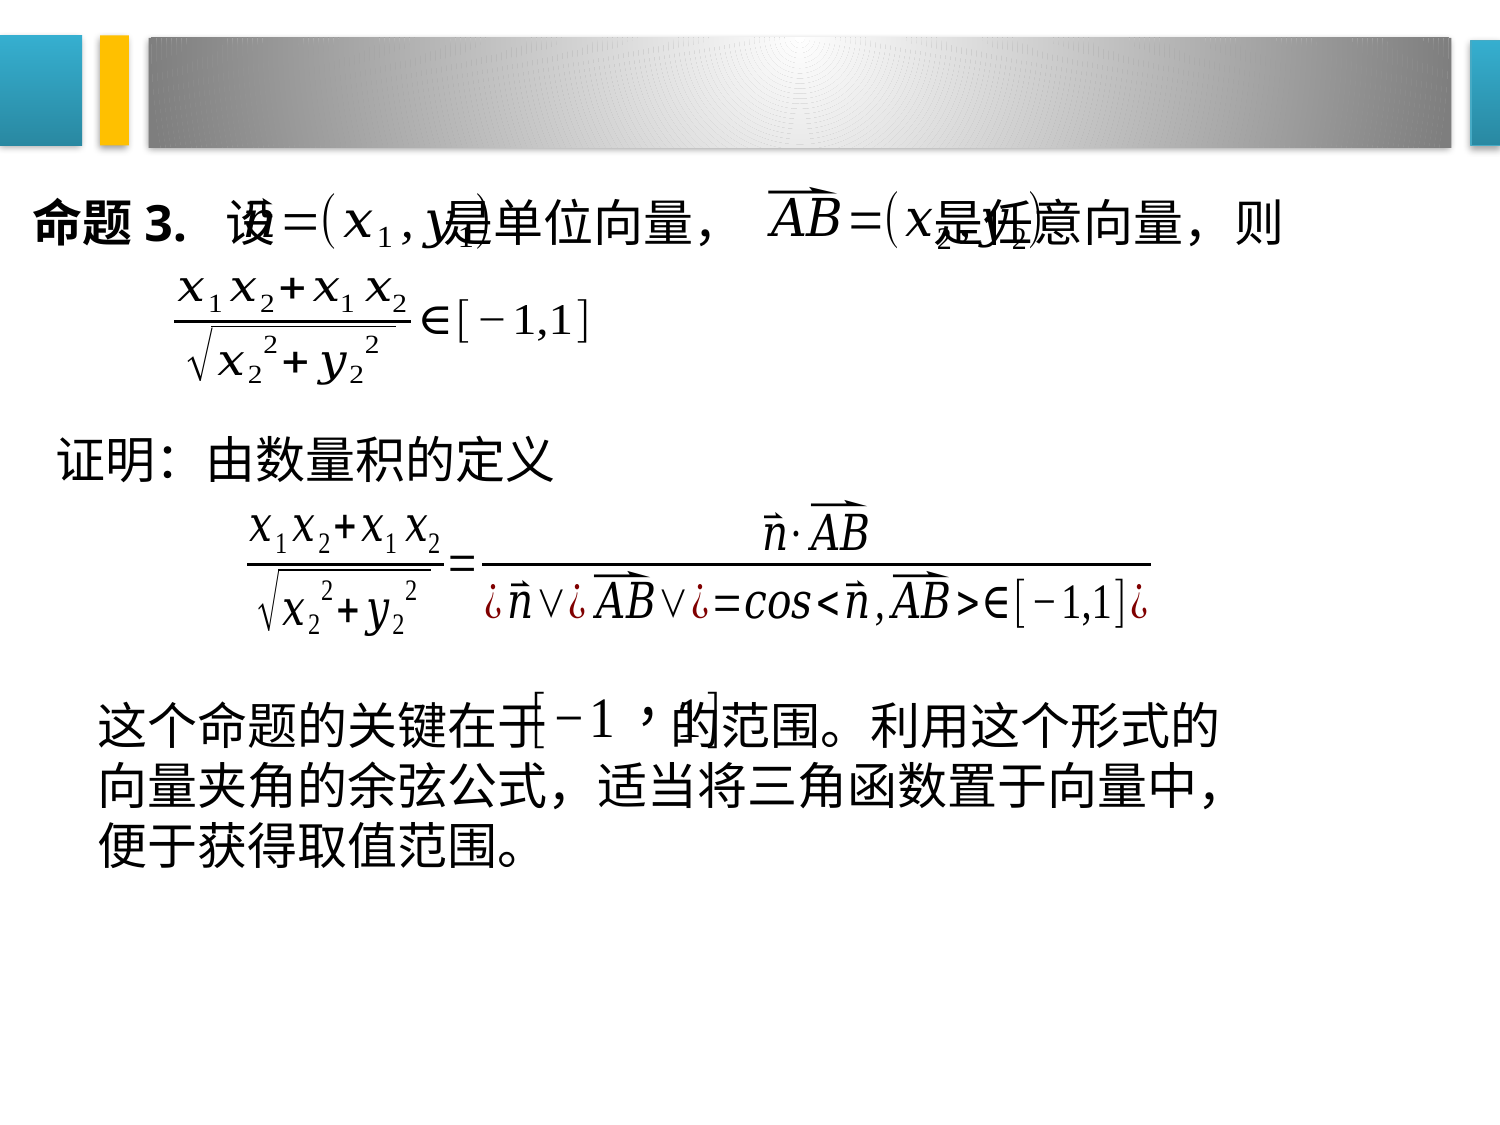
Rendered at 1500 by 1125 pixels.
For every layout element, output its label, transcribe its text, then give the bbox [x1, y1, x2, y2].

text_box [97, 32, 132, 149]
text_box [1470, 40, 1500, 146]
text_box [148, 37, 1452, 149]
text_box 命题3. 设 是单位向量， 是任意向量，则 [17, 184, 1452, 260]
text_box 证明：由数量积的定义 [41, 420, 592, 496]
text_box 这个命题的关键在于 的范围。利用这个形式的向量夹角的余弦公式，适当将三角函数置于向量中，便于获得取值范围。 [82, 687, 1240, 882]
text_box [0, 35, 83, 146]
